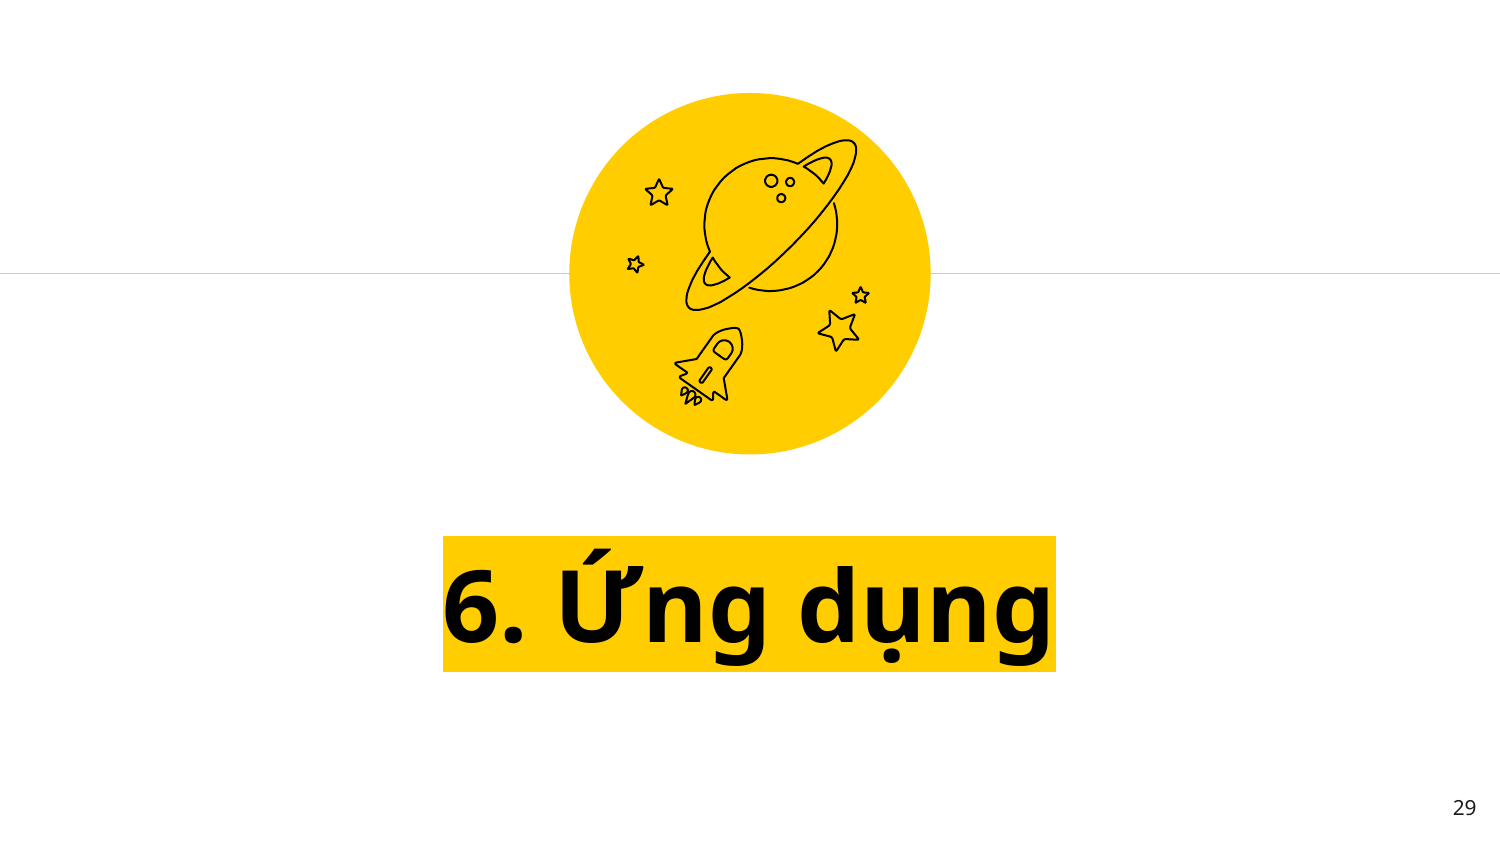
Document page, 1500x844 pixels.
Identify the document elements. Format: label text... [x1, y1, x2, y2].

text_box [569, 92, 931, 273]
text_box [569, 283, 931, 455]
title 6. Ứng dụng [106, 514, 1393, 692]
slide_number 29 [1401, 779, 1492, 844]
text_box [676, 331, 747, 403]
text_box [686, 139, 857, 311]
